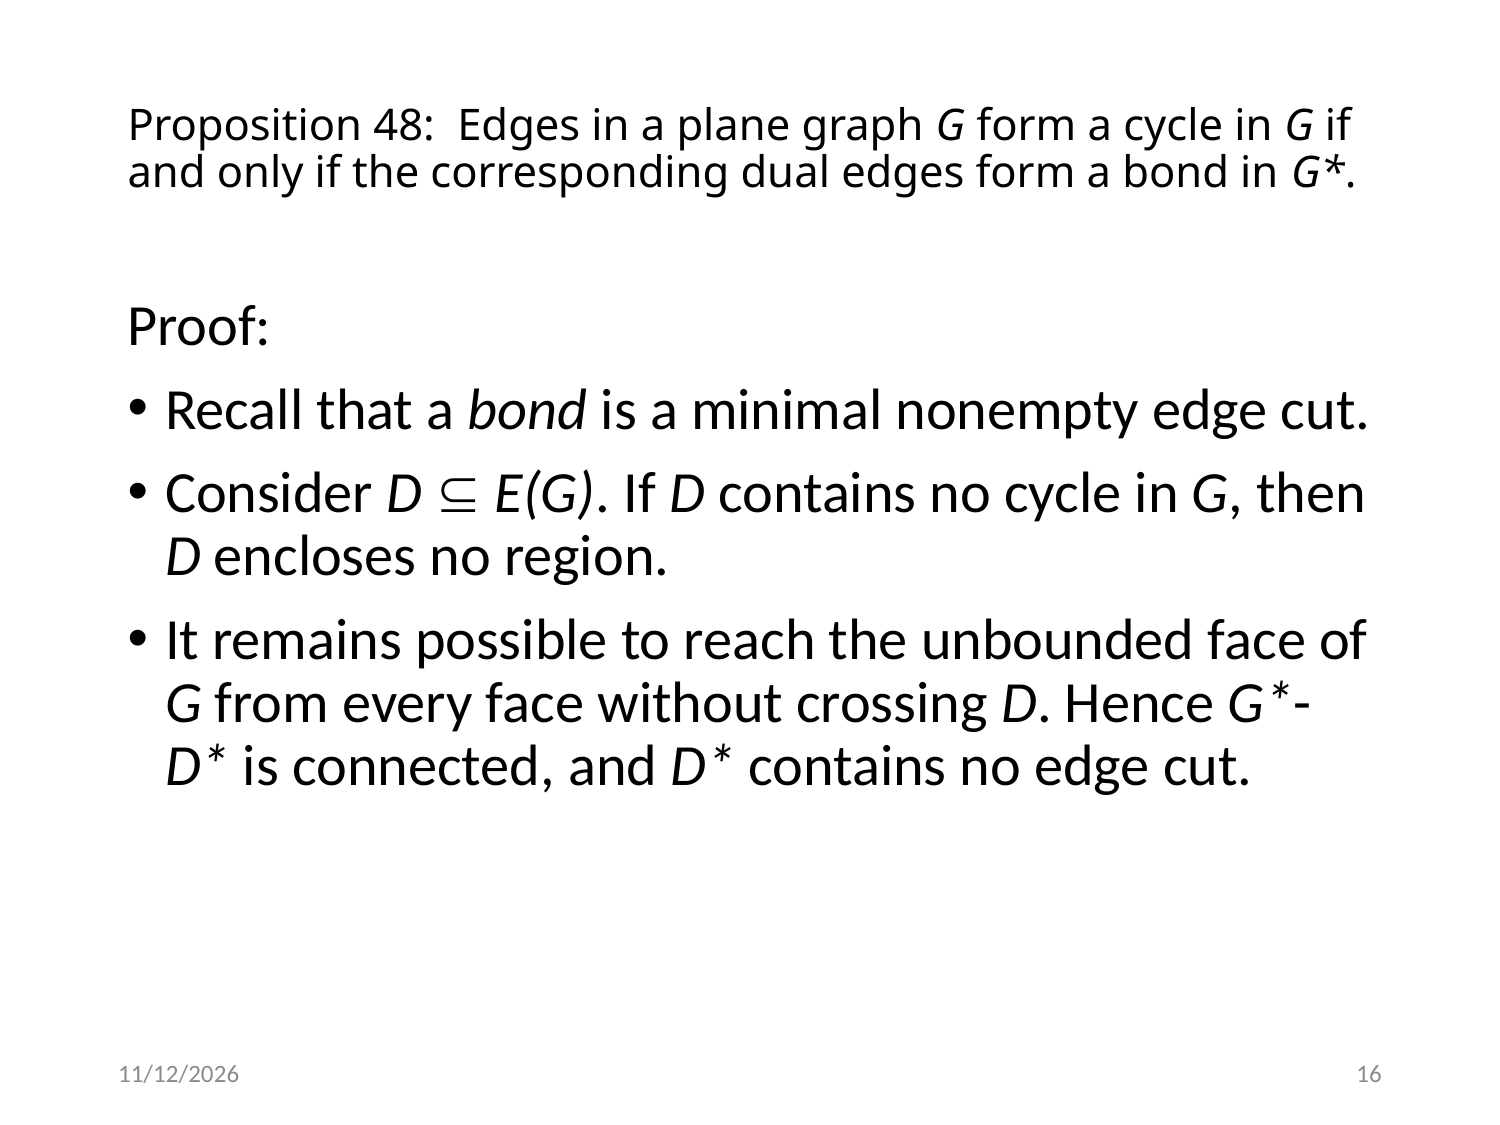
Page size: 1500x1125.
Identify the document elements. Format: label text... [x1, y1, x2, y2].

title Proposition 48: Edges in a plane graph G form a cycle in G if and only if the corresponding dual edges form a bond in G*. [112, 75, 1419, 225]
slide_number 16 [1059, 1042, 1397, 1103]
list Proof: Recall that a bond is a minimal nonempty edge cut. Consider D  E(G). If D contains no cycle in G, then D encloses no region. It remains possible to reach the unbounded face of G from every face without crossing D. Hence G*-D* is connected, and D* contains no edge cut. [112, 287, 1388, 886]
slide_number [103, 1042, 441, 1103]
